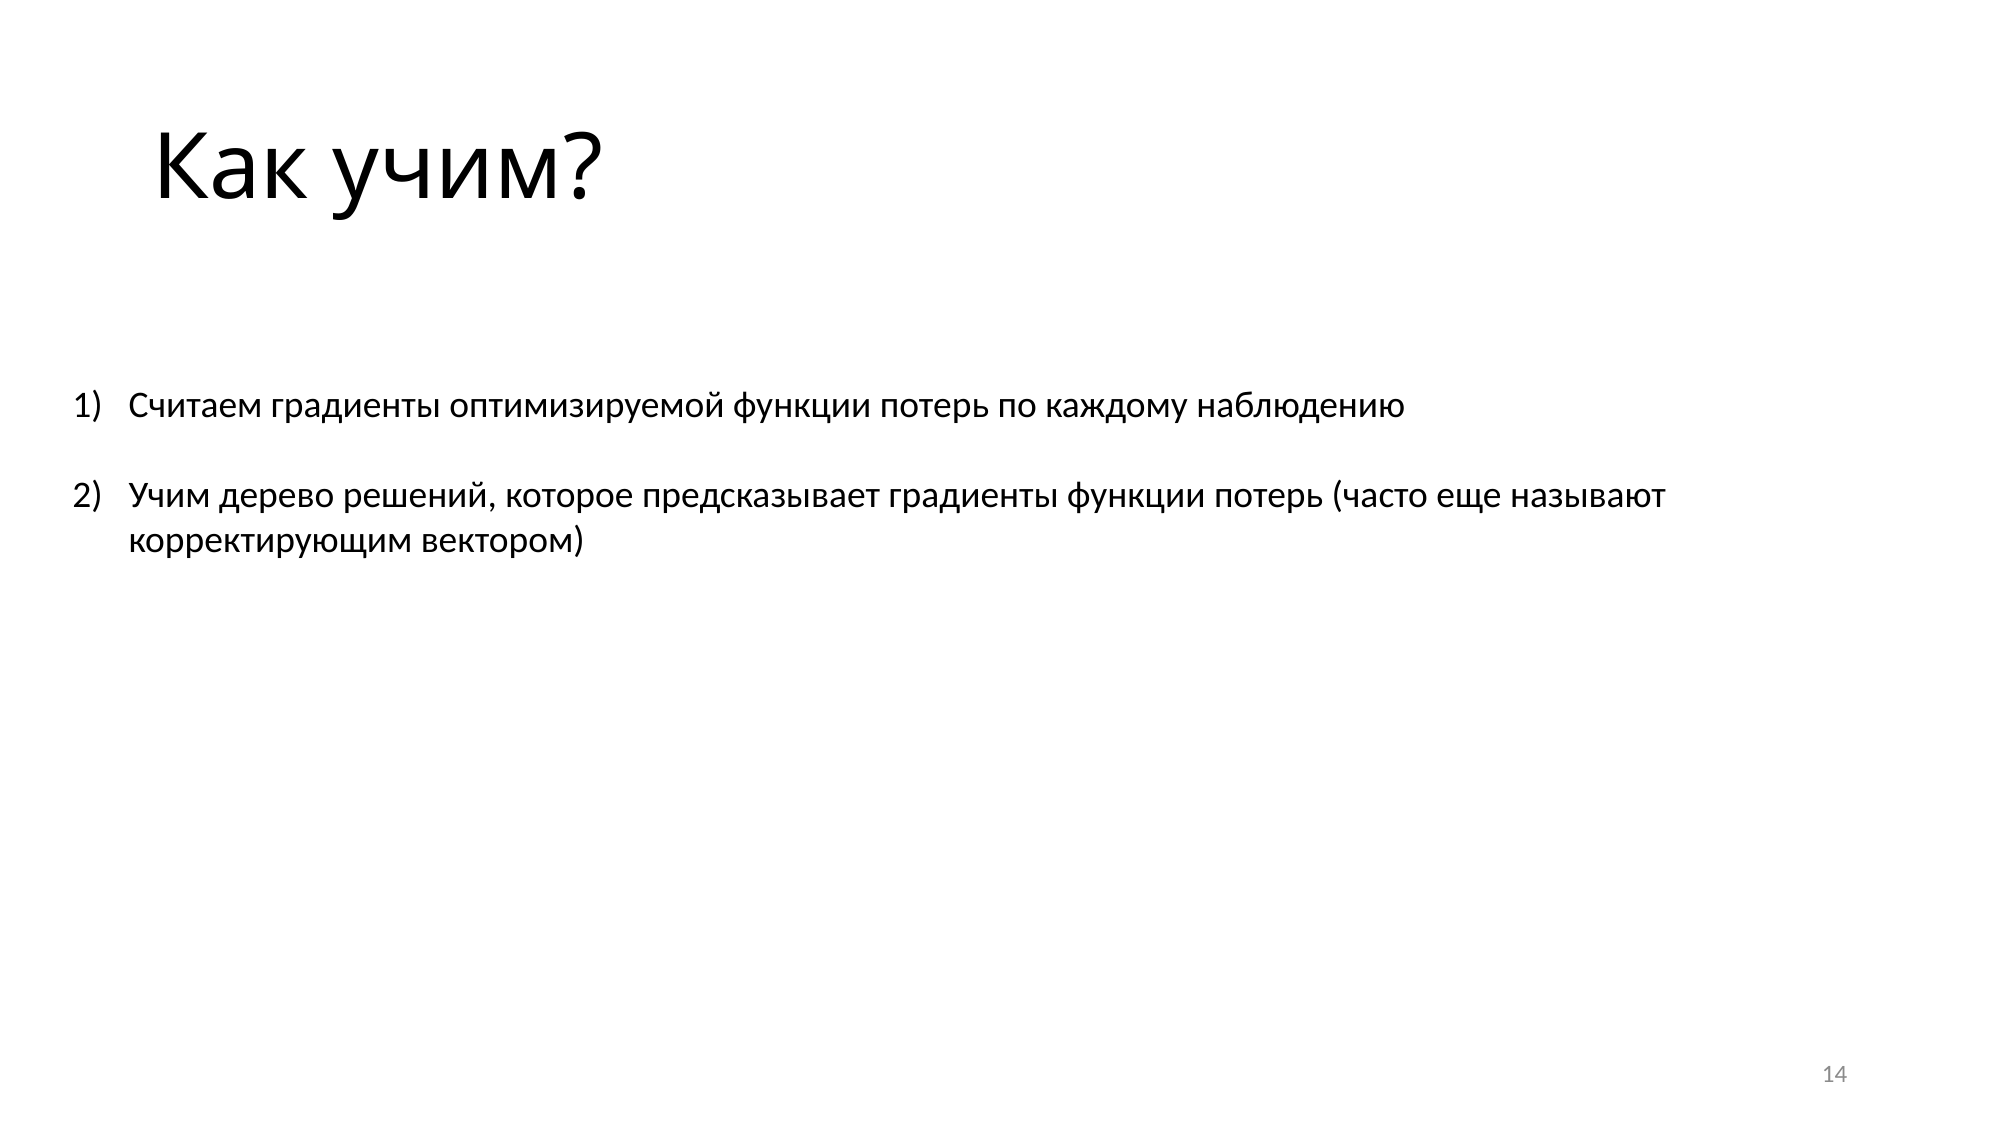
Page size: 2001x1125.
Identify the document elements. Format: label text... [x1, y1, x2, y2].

text_box Считаем градиенты оптимизируемой функции потерь по каждому наблюдению Учим дерево решений, которое предсказывает градиенты функции потерь (часто еще называют корректирующим вектором) [57, 372, 1943, 657]
title Как учим? [137, 59, 1863, 278]
slide_number 14 [1412, 1042, 1863, 1103]
